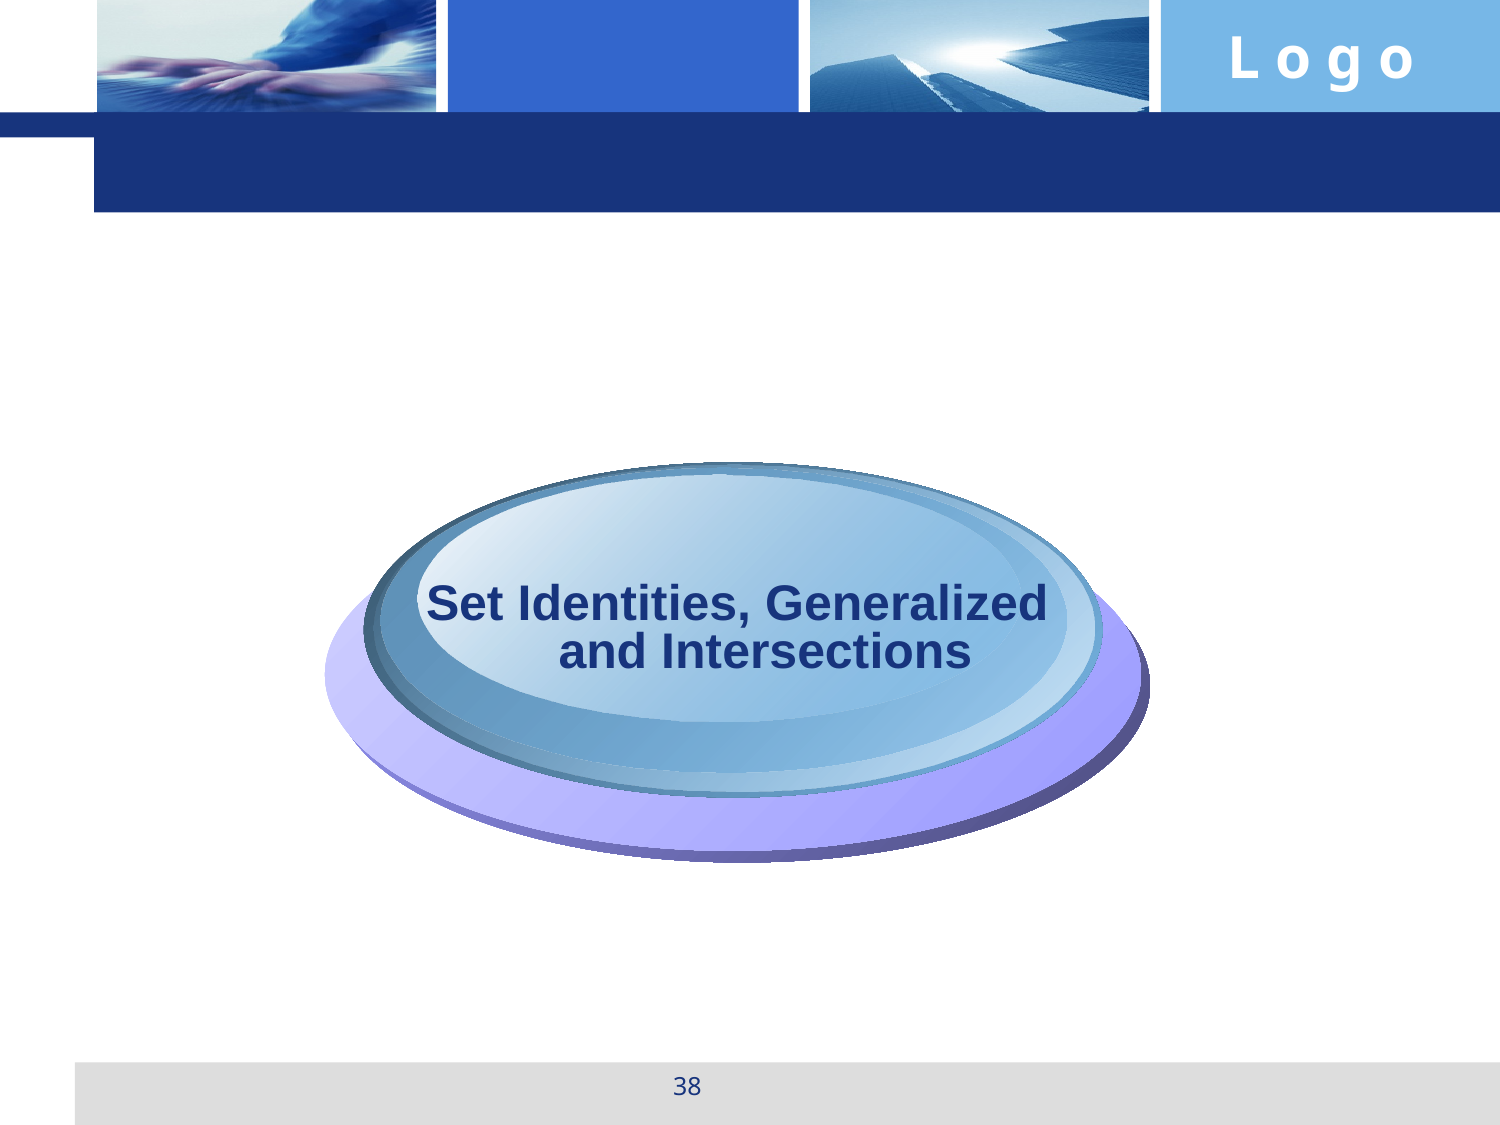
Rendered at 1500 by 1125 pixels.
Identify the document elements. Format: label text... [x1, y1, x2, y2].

picture [97, 0, 437, 112]
picture [810, 0, 1150, 112]
slide_number 38 [512, 1062, 863, 1116]
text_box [324, 462, 1151, 863]
